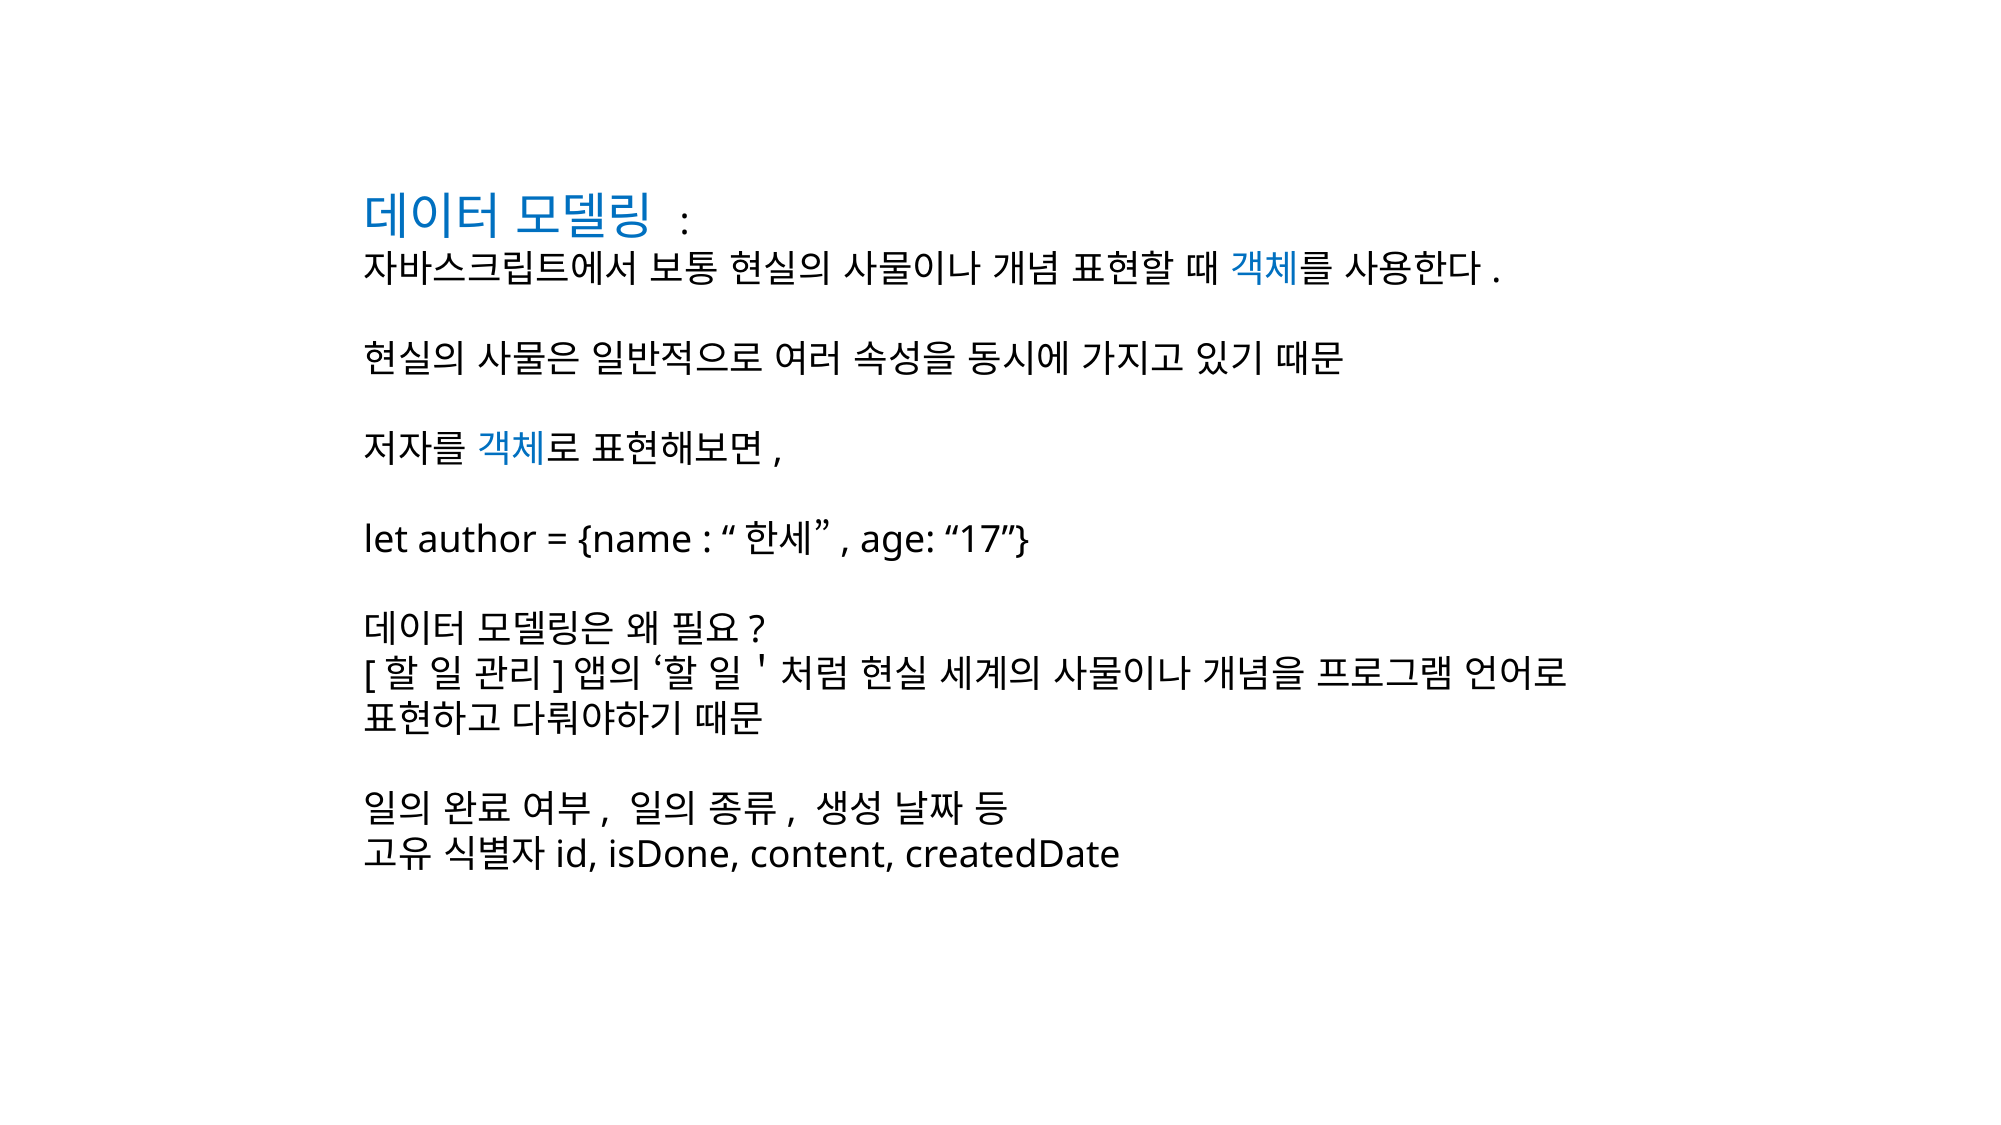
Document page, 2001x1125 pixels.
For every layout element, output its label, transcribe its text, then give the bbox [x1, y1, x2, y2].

text_box 데이터 모델링 : 자바스크립트에서 보통 현실의 사물이나 개념 표현할 때 객체를 사용한다. 현실의 사물은 일반적으로 여러 속성을 동시에 가지고 있기 때문 저자를 객체로 표현해보면, let author = {name : “한세”, age: “17”} 데이터 모델링은 왜 필요? [할 일 관리]앱의 ‘할 일＇처럼 현실 세계의 사물이나 개념을 프로그램 언어로 표현하고 다뤄야하기 때문 일의 완료 여부, 일의 종류, 생성 날짜 등 고유 식별자id, isDone, content, createdDate [348, 177, 1584, 883]
